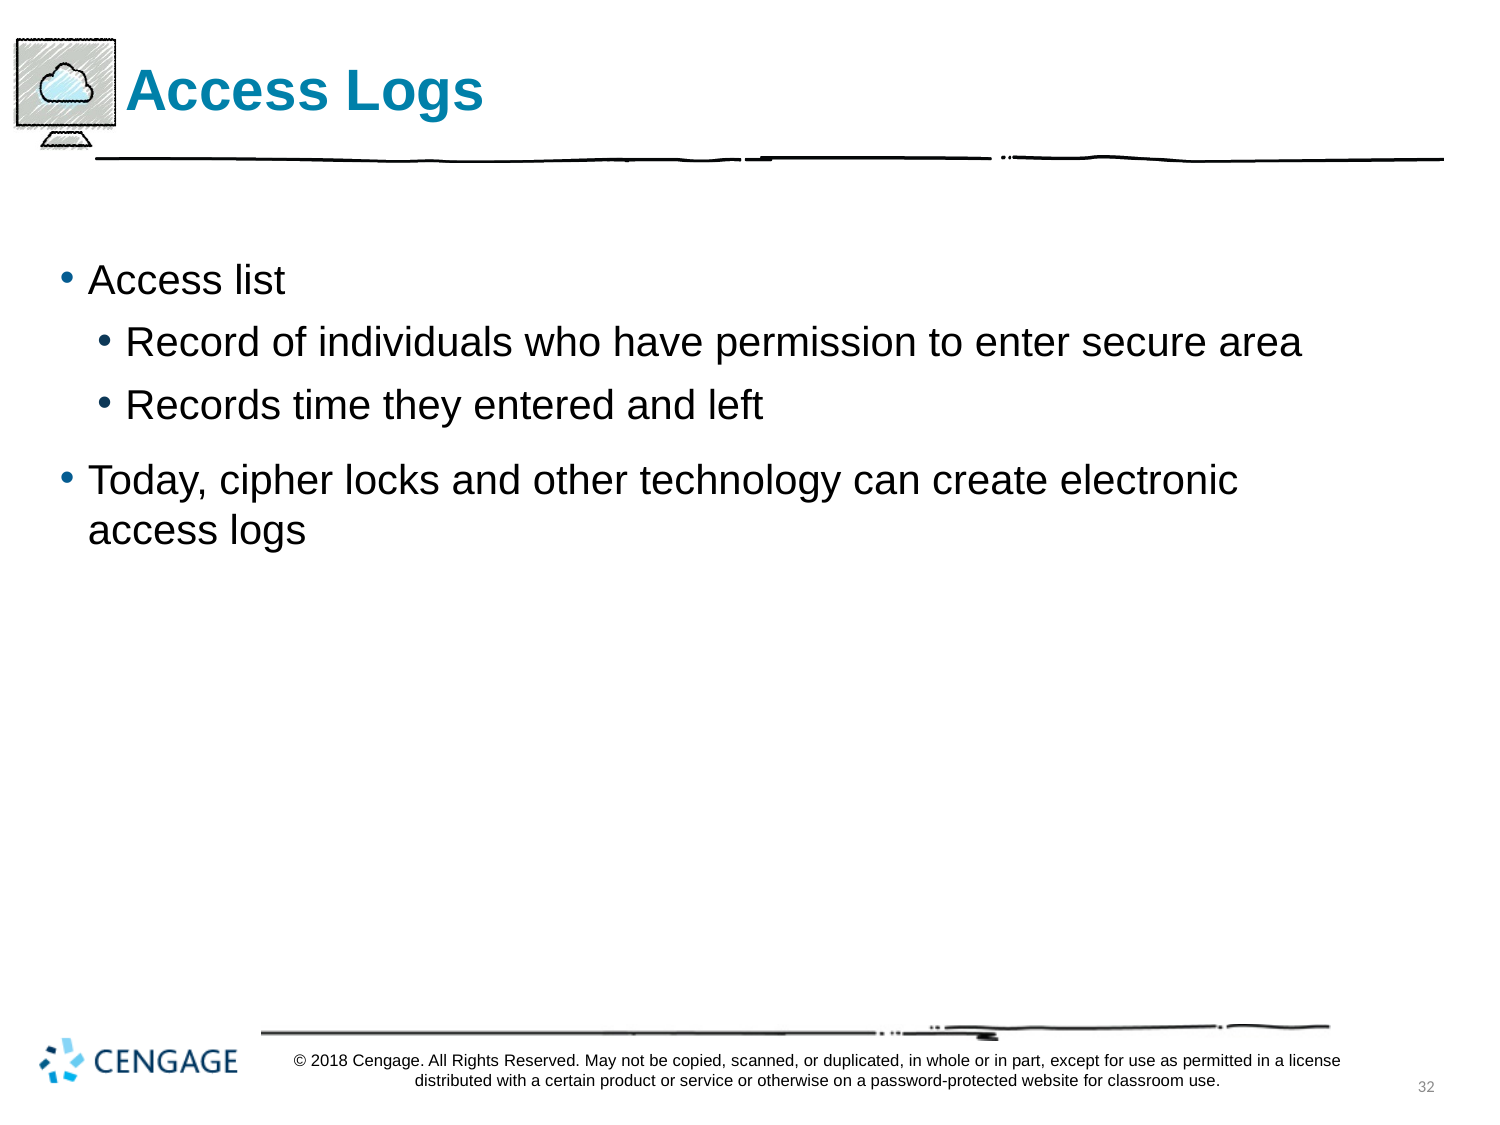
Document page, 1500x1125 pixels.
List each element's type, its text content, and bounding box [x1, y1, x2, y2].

list Access list Record of individuals who have permission to enter secure area Records time they entered and left Today, cipher locks and other technology can create electronic access logs [59, 252, 1375, 556]
picture [19, 1024, 250, 1096]
picture [261, 1024, 1331, 1041]
picture [95, 155, 1444, 163]
footer © 2018 Cengage. All Rights Reserved. May not be copied, scanned, or duplicated, in whole or in part, except for use as permitted in a license distributed with a certain product or service or otherwise on a password-protected website for classroom use. [262, 1050, 1375, 1091]
title Access Logs [125, 57, 1442, 125]
picture [13, 36, 117, 151]
